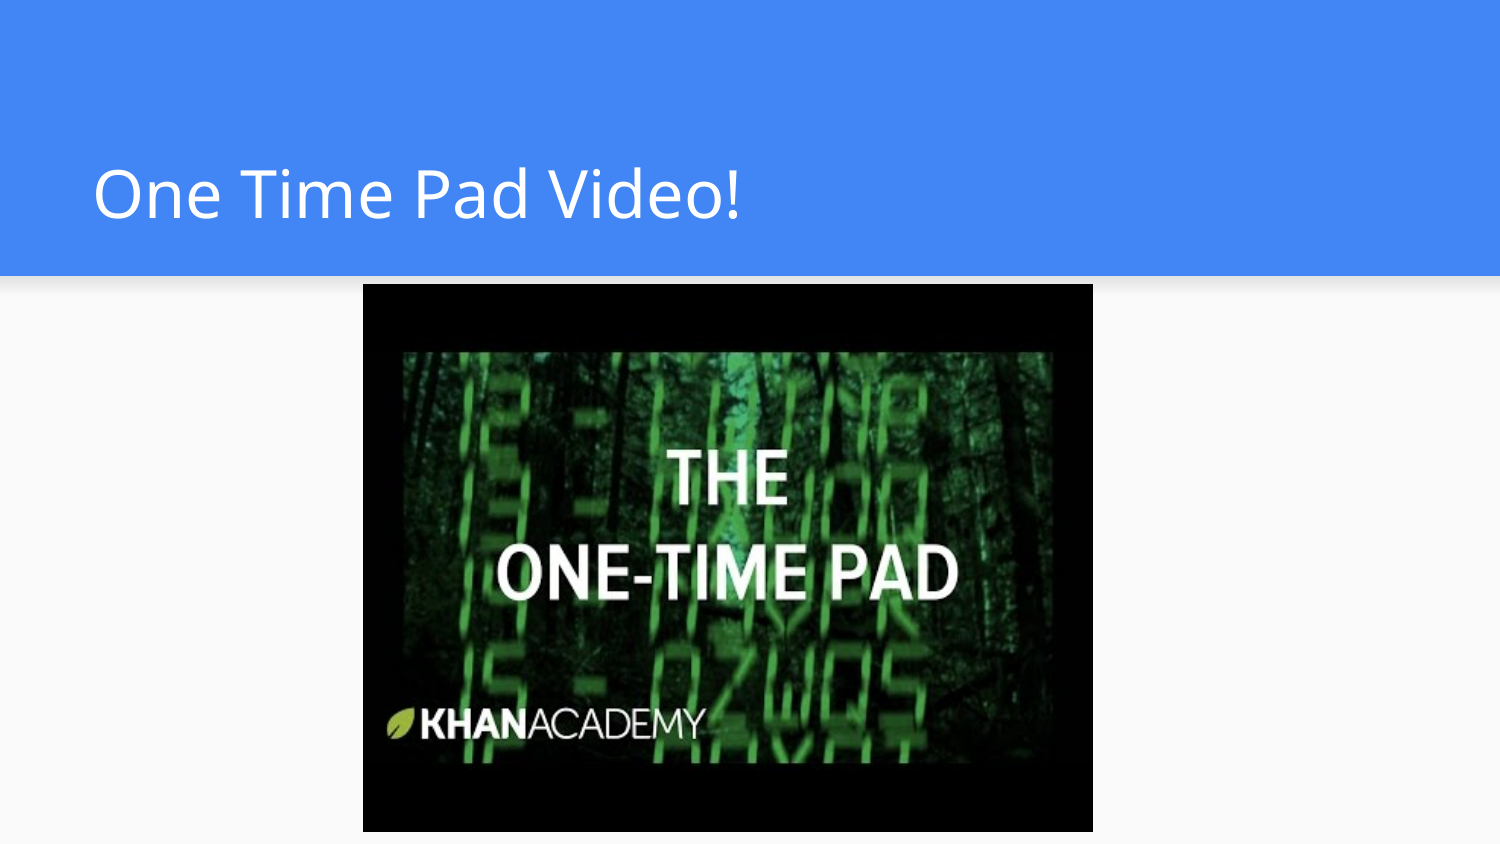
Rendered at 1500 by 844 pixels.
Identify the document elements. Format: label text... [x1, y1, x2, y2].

picture [362, 284, 1093, 832]
title One Time Pad Video! [77, 121, 1427, 248]
